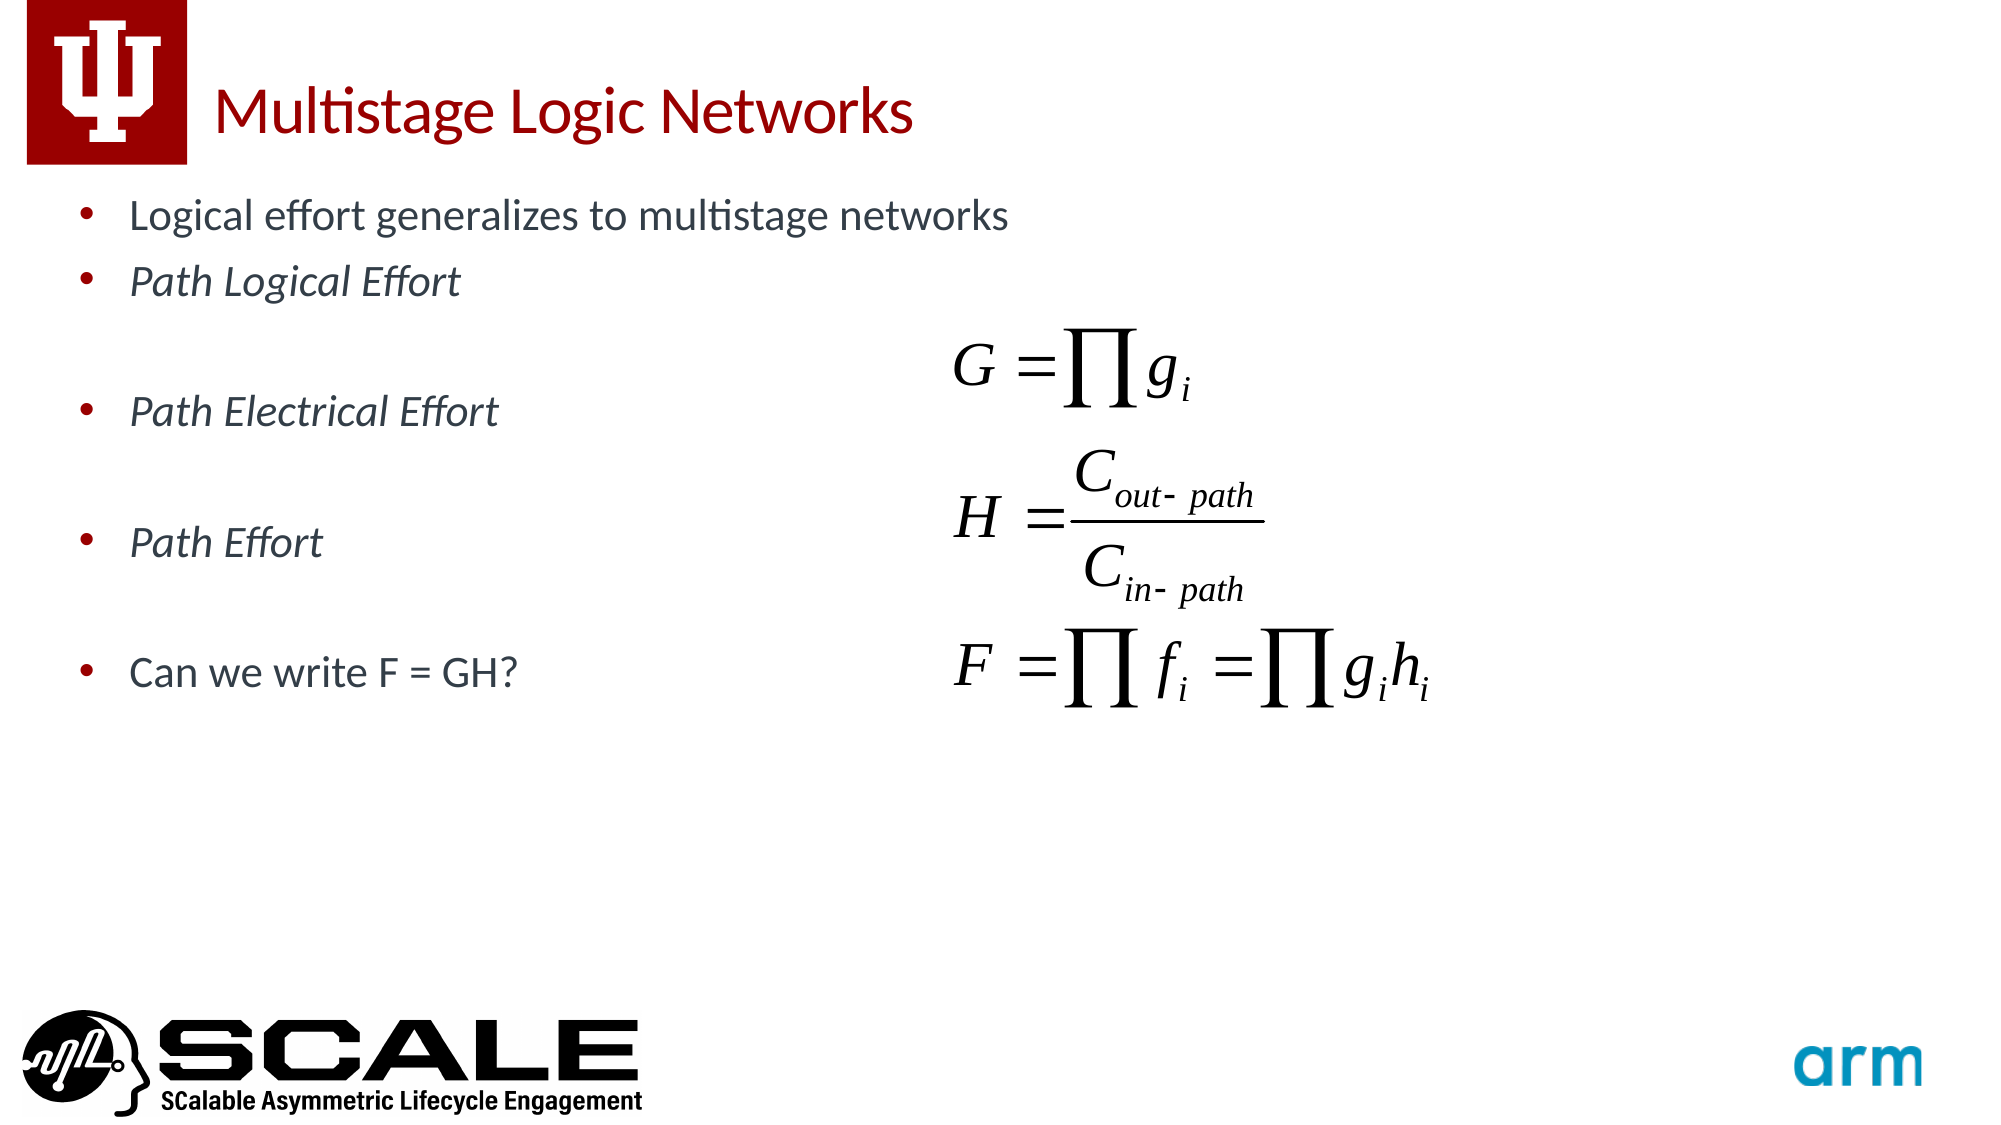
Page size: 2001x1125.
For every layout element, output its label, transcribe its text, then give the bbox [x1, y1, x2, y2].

picture [0, 0, 248, 220]
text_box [949, 437, 1269, 615]
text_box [949, 324, 1203, 415]
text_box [949, 624, 1440, 715]
title Multistage Logic Networks [213, 78, 1922, 186]
picture [22, 1010, 642, 1117]
list Logical effort generalizes to multistage networks Path Logical Effort Path Electrical Effort Path Effort Can we write F = GH? [78, 185, 1923, 941]
